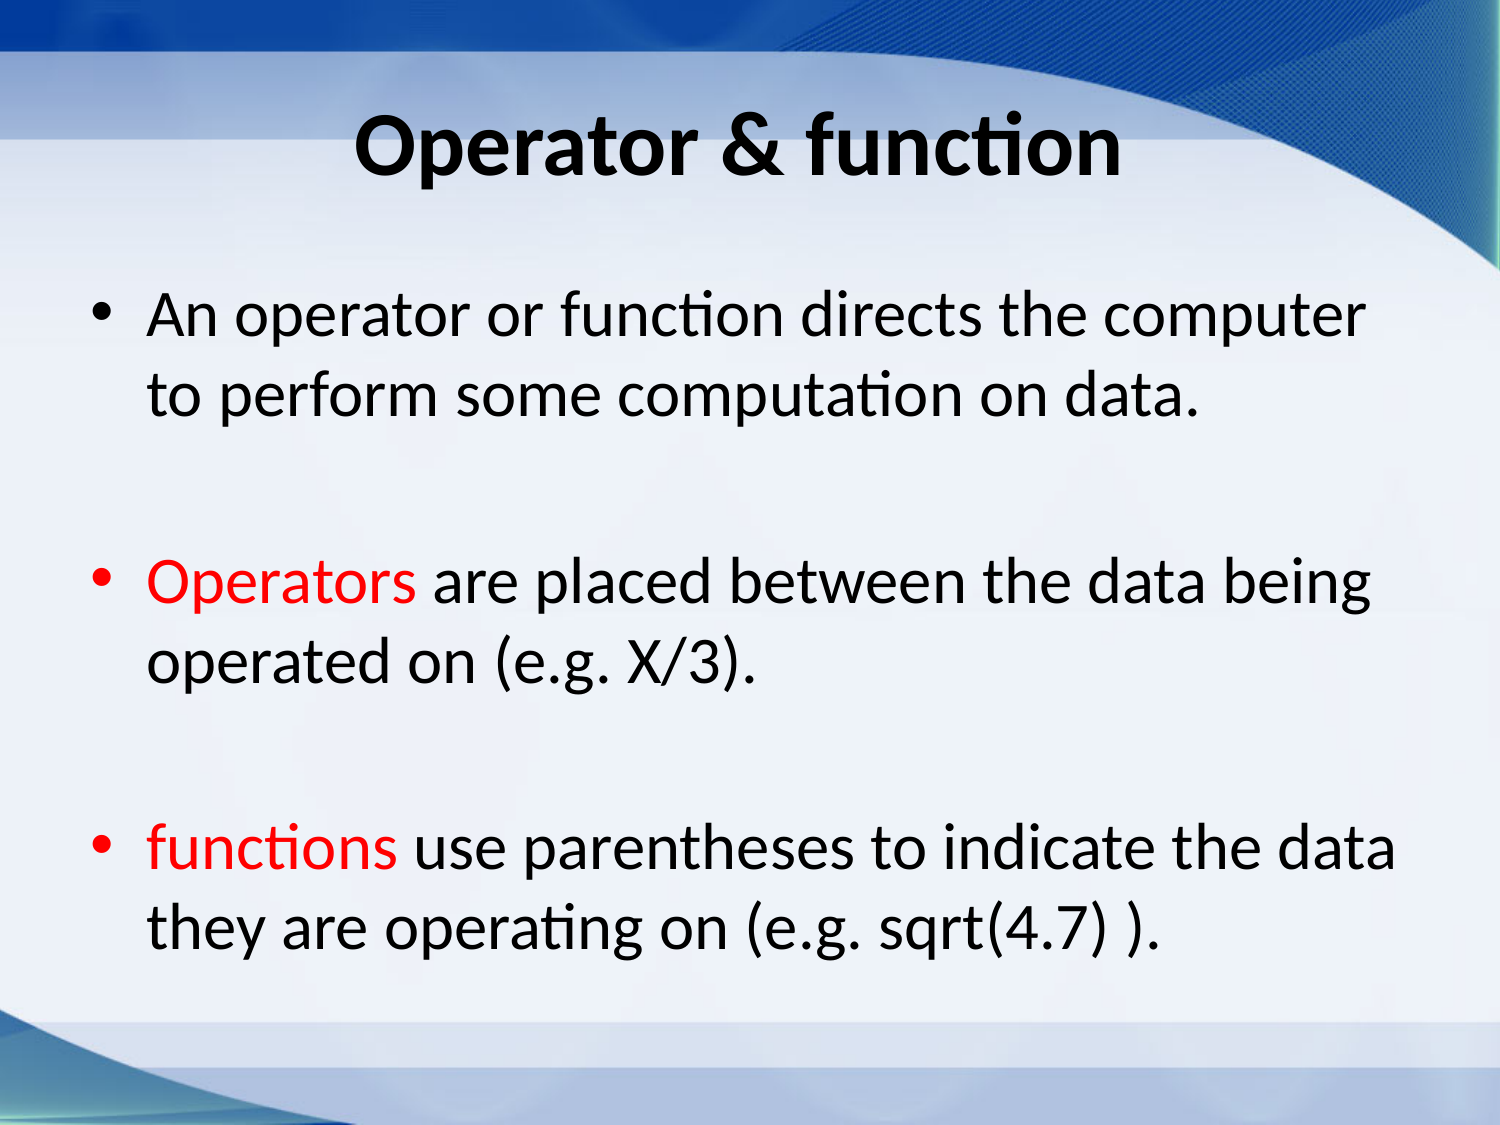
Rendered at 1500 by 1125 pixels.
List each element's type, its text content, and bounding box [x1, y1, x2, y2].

title Operator & function [75, 45, 1425, 233]
picture [0, 0, 1500, 1125]
list An operator or function directs the computer to perform some computation on data. Operators are placed between the data being operated on (e.g. X/3). functions use parentheses to indicate the data they are operating on (e.g. sqrt(4.7) ). [75, 262, 1425, 1005]
